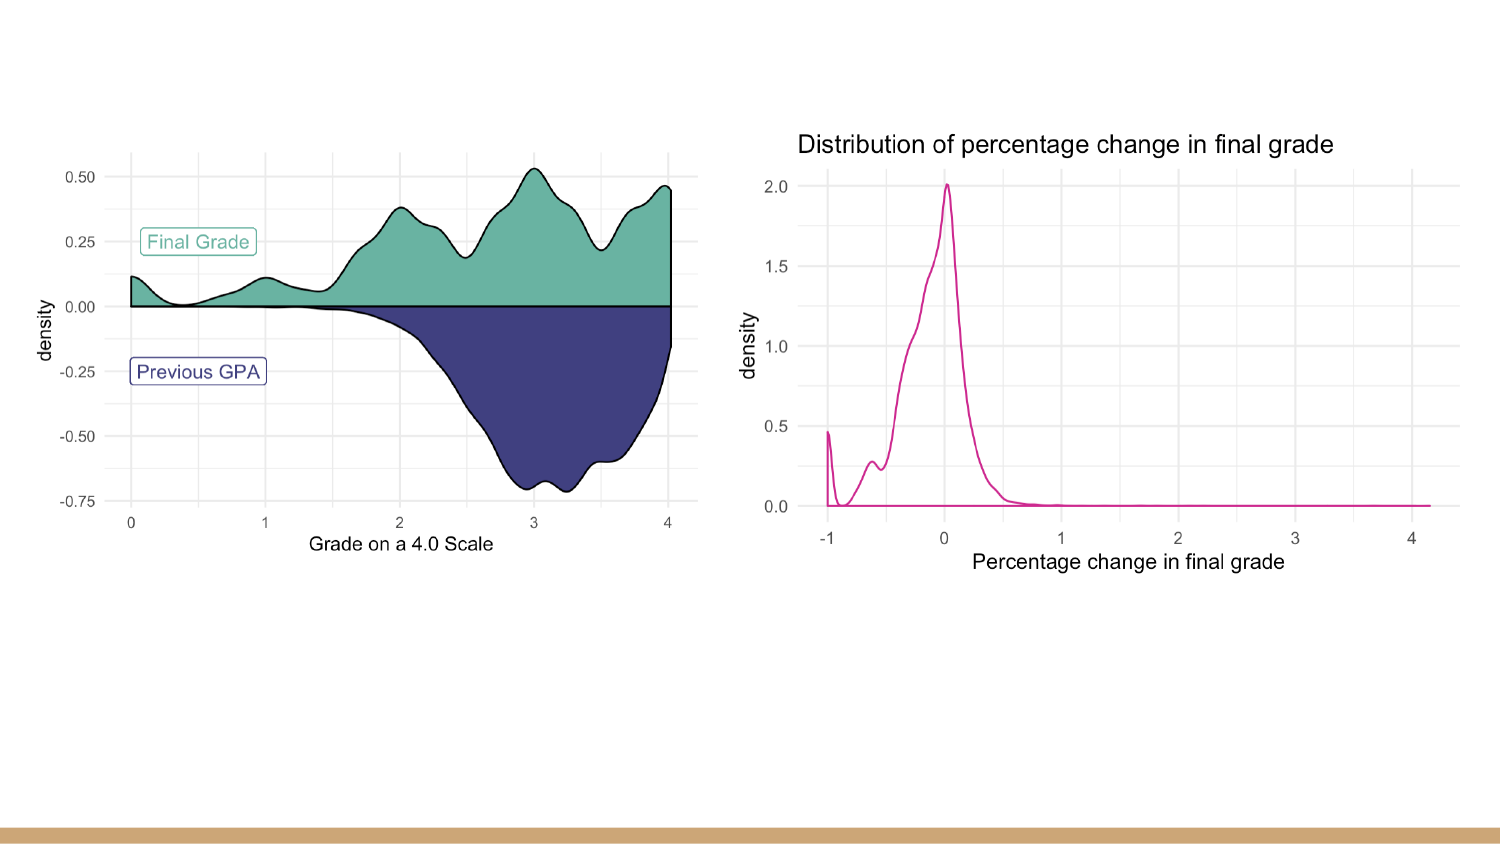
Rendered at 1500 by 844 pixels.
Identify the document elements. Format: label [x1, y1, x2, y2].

picture [28, 139, 711, 567]
picture [731, 122, 1470, 583]
